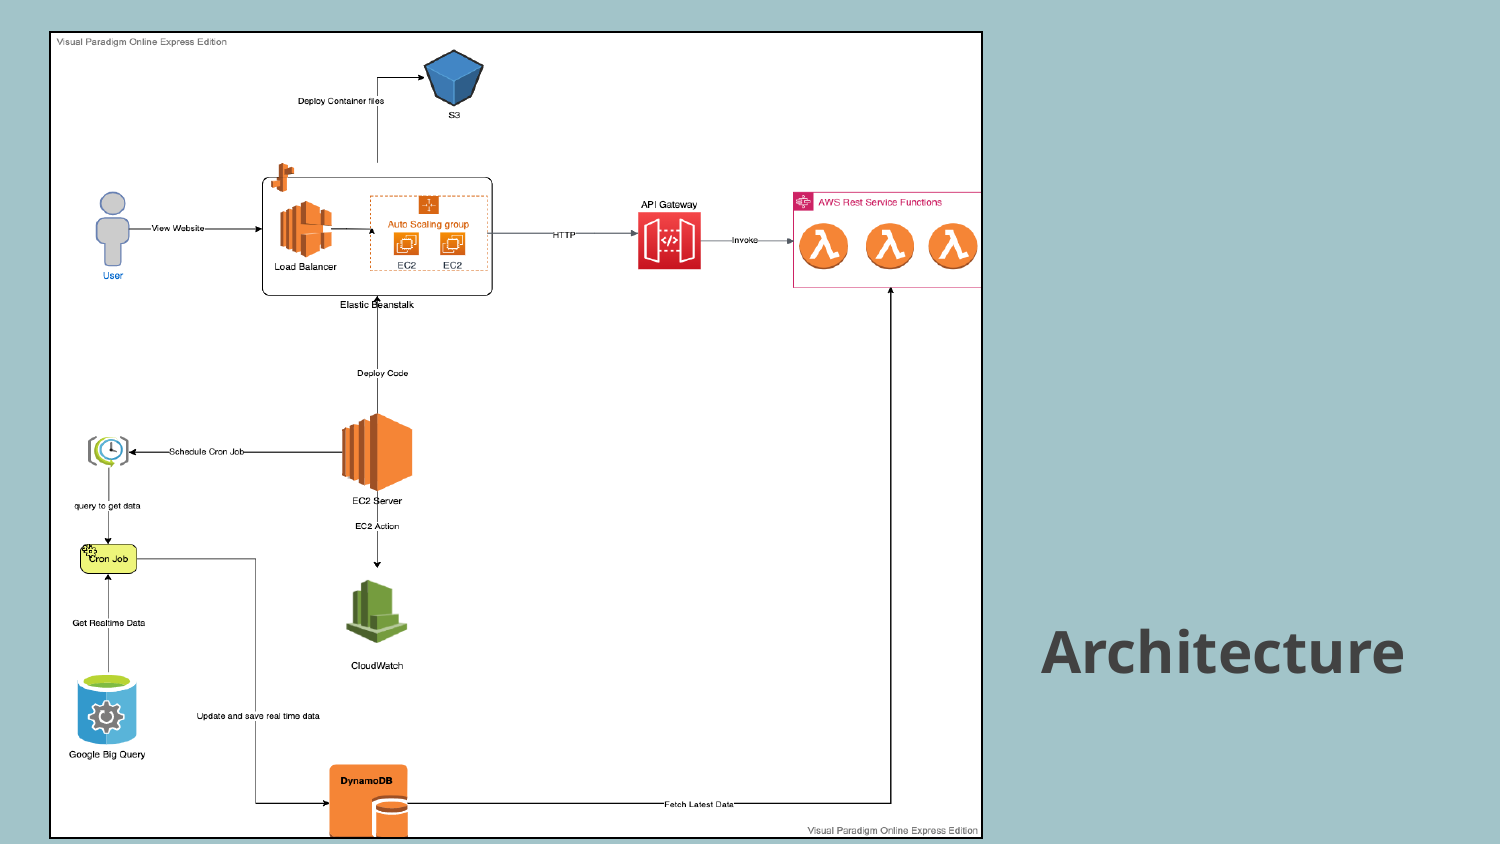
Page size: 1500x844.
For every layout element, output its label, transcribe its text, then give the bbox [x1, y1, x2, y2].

picture [50, 33, 982, 838]
title Architecture [1026, 595, 1500, 750]
